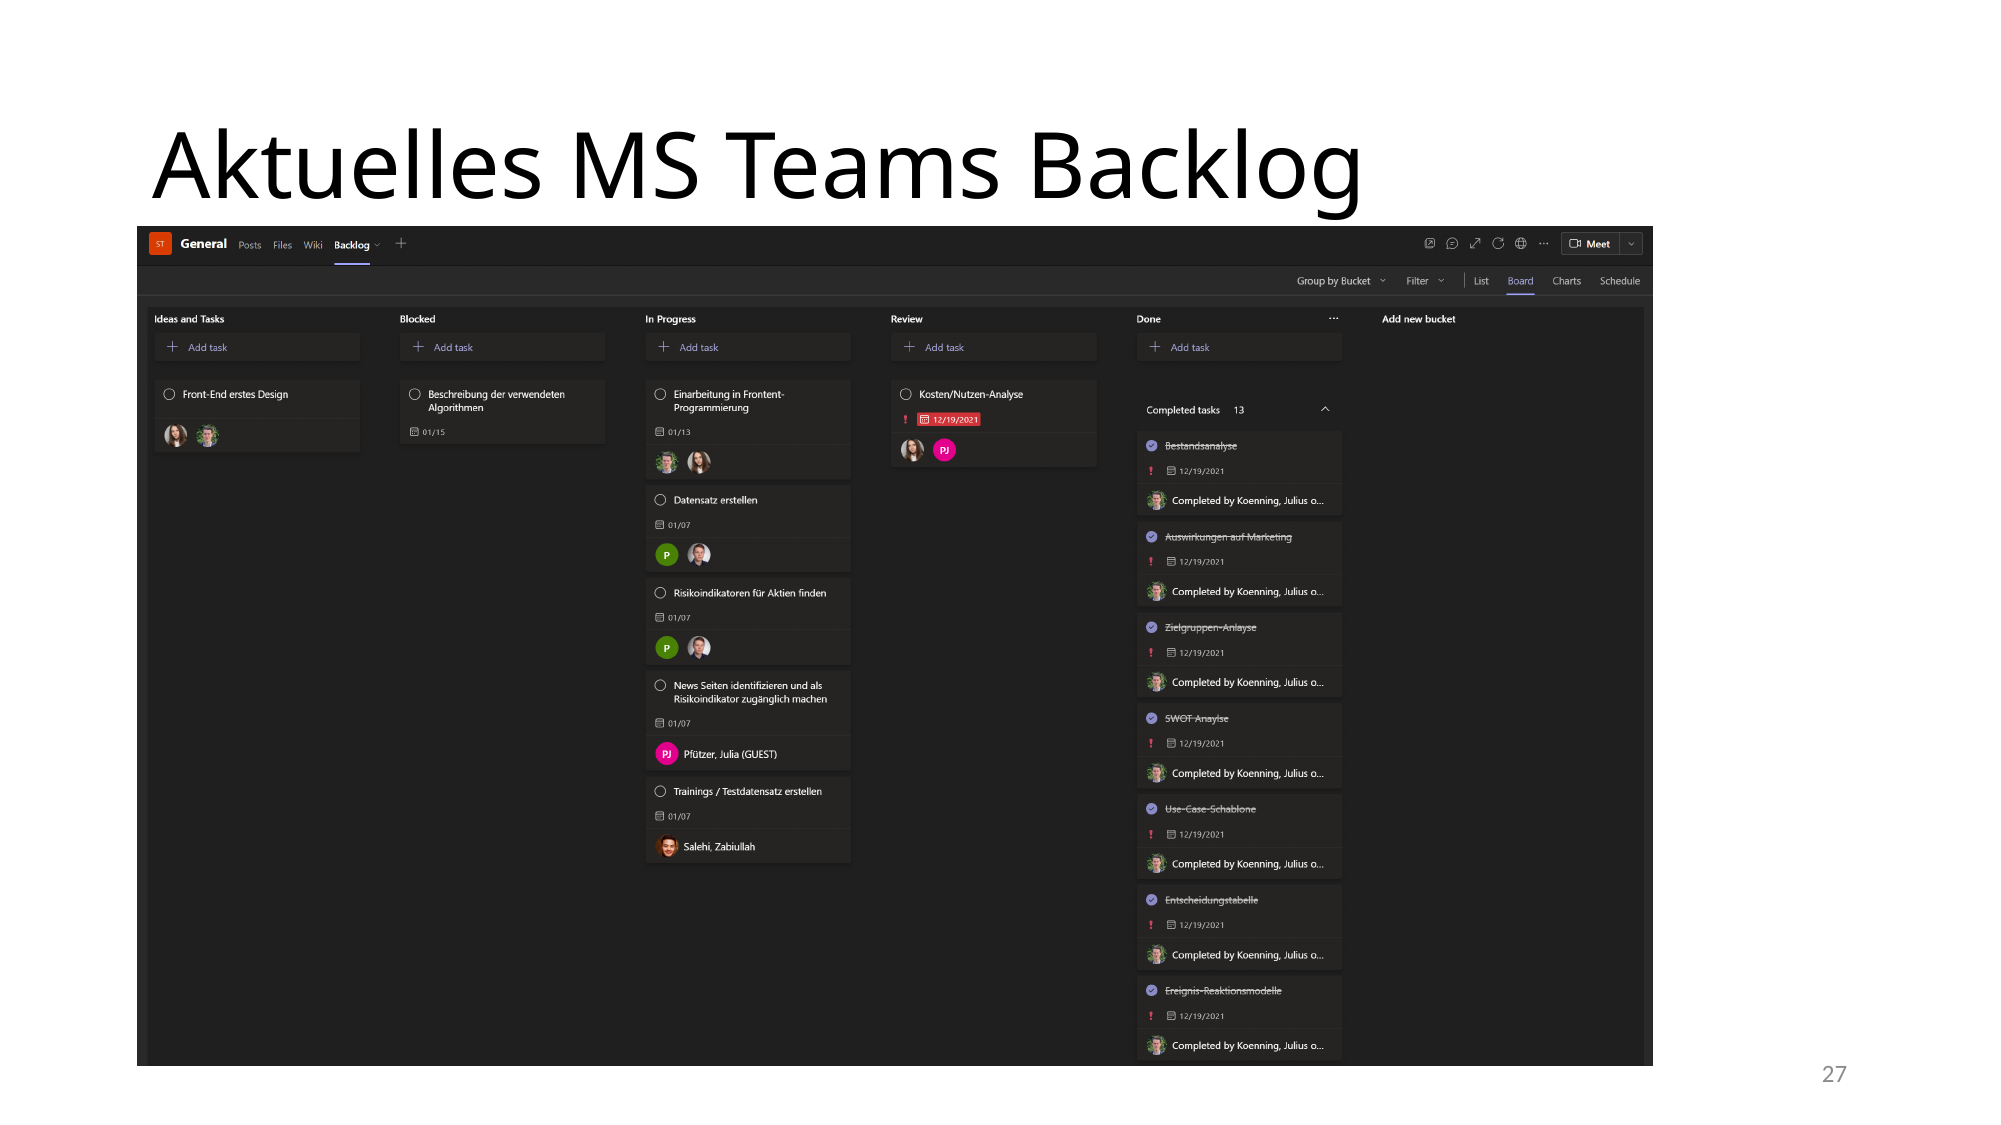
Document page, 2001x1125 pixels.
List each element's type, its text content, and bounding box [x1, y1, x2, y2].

picture [137, 226, 1653, 1066]
slide_number 27 [1412, 1042, 1863, 1103]
title Aktuelles MS Teams Backlog [137, 59, 1863, 278]
